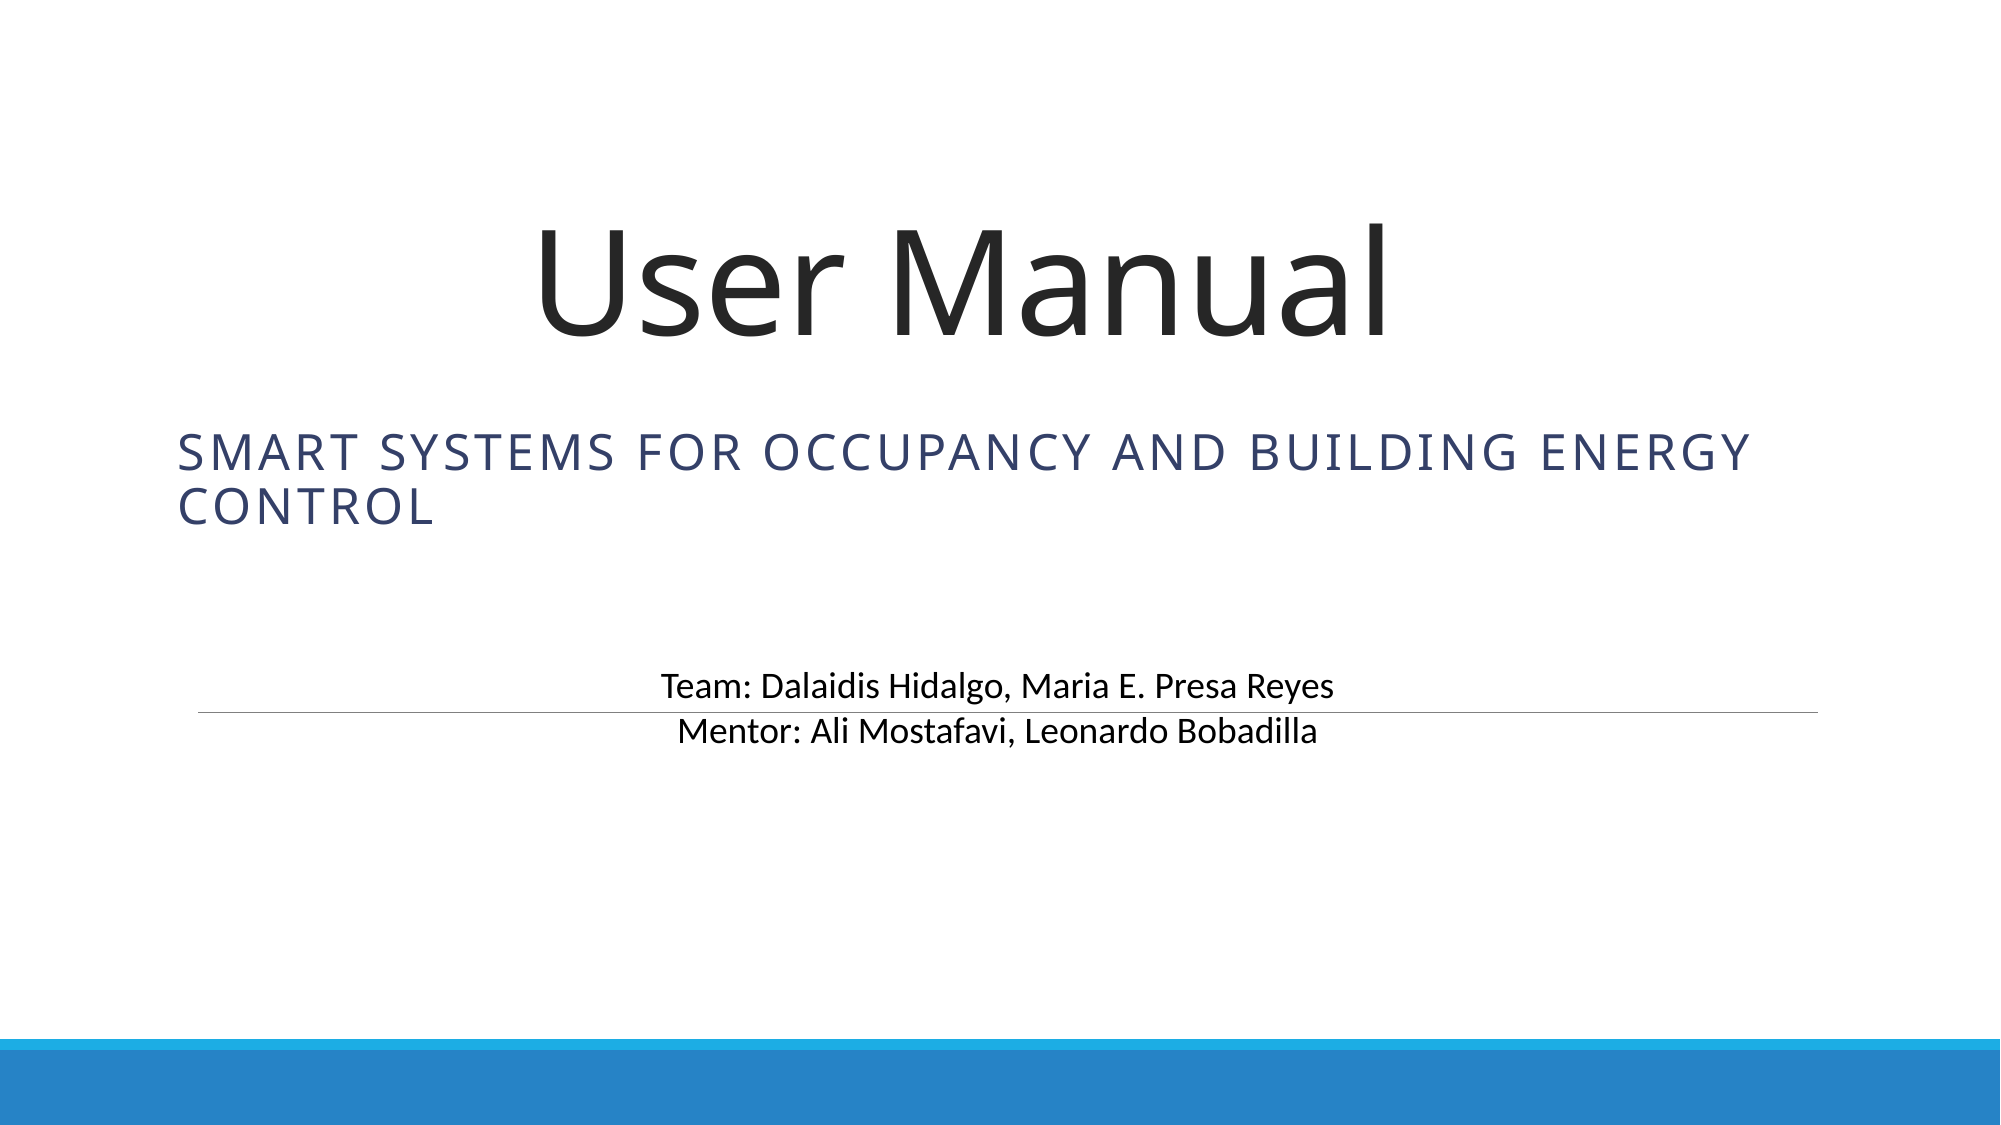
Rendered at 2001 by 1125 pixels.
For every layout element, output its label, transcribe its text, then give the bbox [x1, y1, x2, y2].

text_box Team: Dalaidis Hidalgo, Maria E. Presa Reyes Mentor: Ali Mostafavi, Leonardo Bobadilla [497, 654, 1498, 804]
title User Manual [211, 207, 1712, 373]
subtitle Smart Systems for Occupancy and Building Energy Control [162, 419, 1893, 514]
